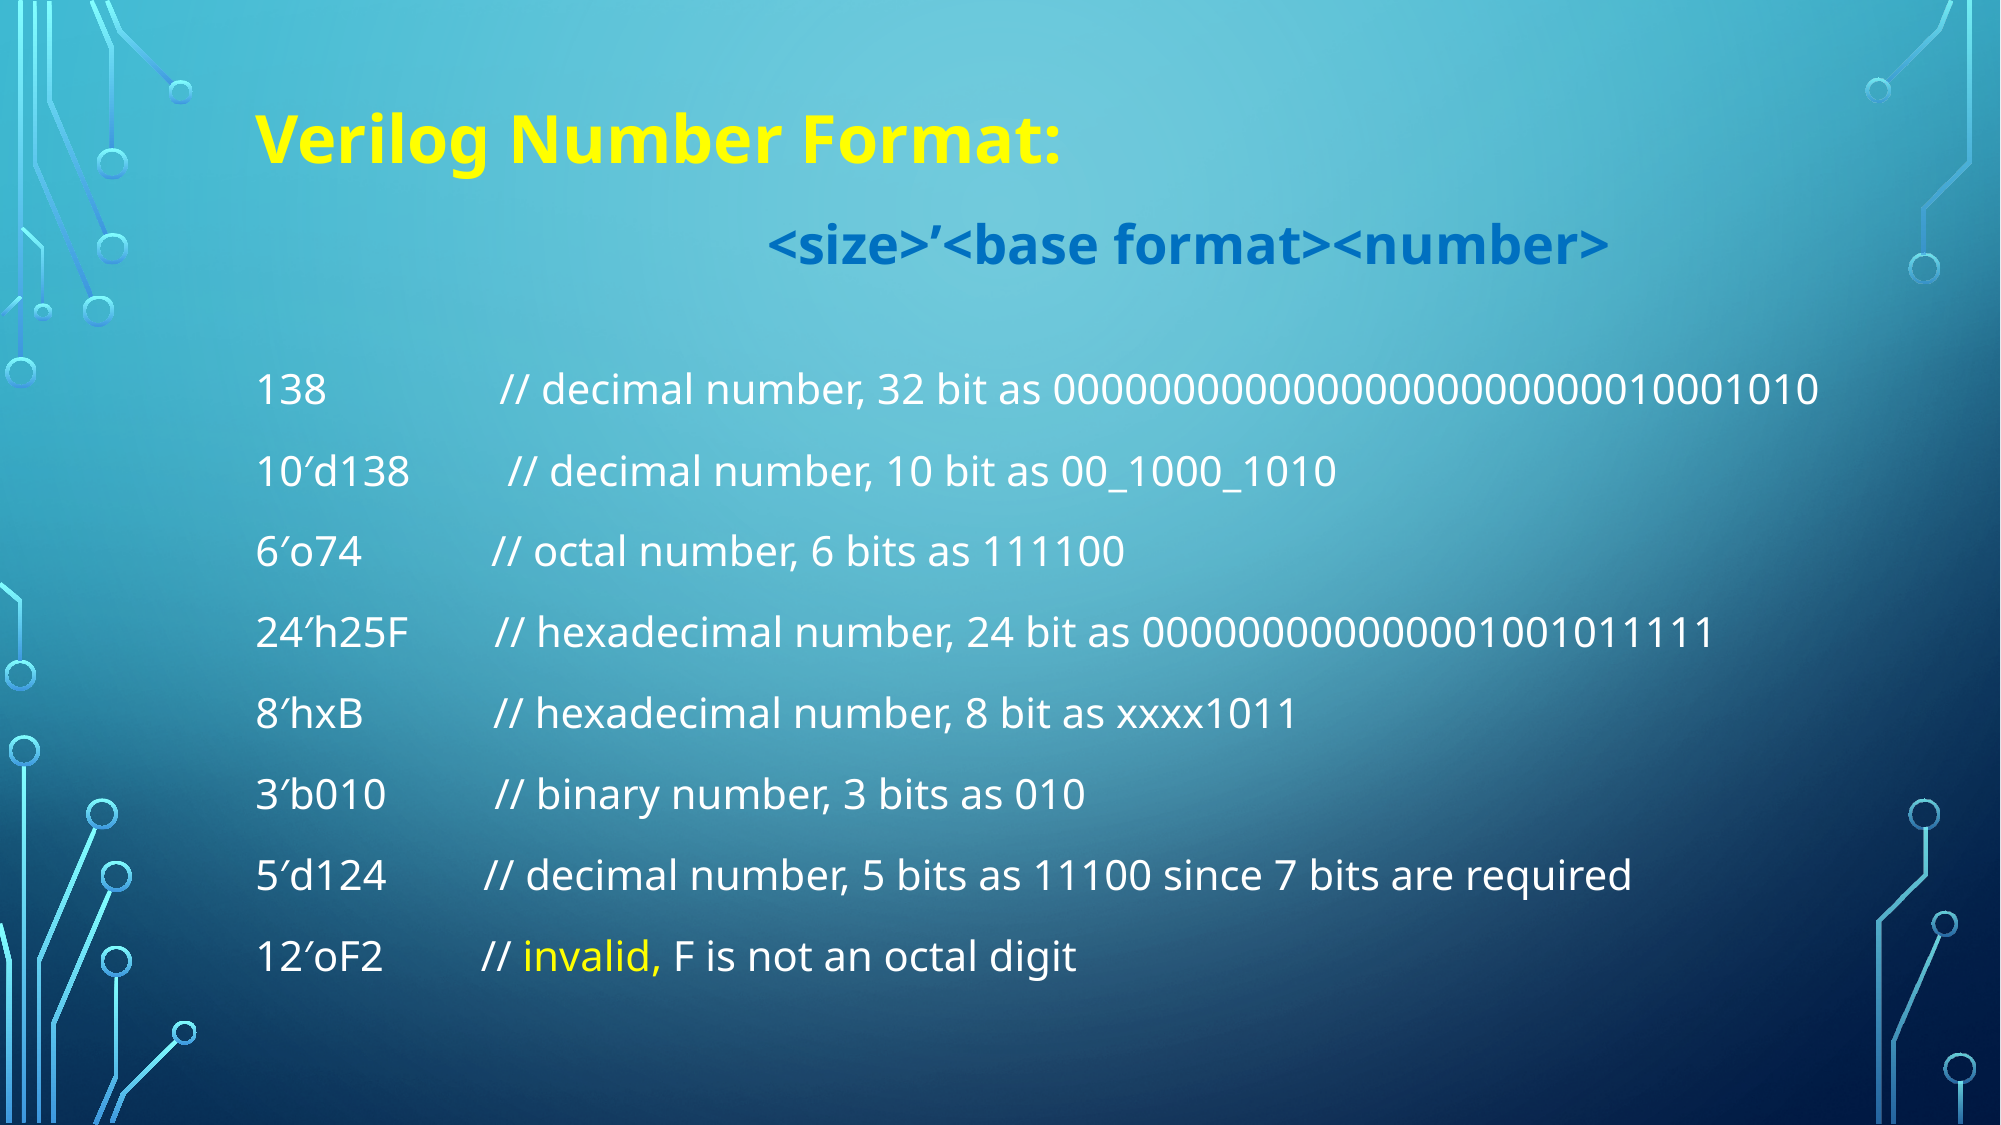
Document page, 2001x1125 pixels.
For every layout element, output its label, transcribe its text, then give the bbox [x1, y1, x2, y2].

list Verilog Number Format: <size>’<base format><number> 138 // decimal number, 32 bit as 00000000000000000000000010001010 10′d138 // decimal number, 10 bit as 00_1000_1010 6′o74 // octal number, 6 bits as 111100 24′h25F // hexadecimal number, 24 bit as 000000000000001001011111 8′hxB // hexadecimal number, 8 bit as xxxx1011 3′b010 // binary number, 3 bits as 010 5′d124 // decimal number, 5 bits as 11100 since 7 bits are required 12′oF2 // invalid, F is not an octal digit [240, 73, 2000, 1021]
